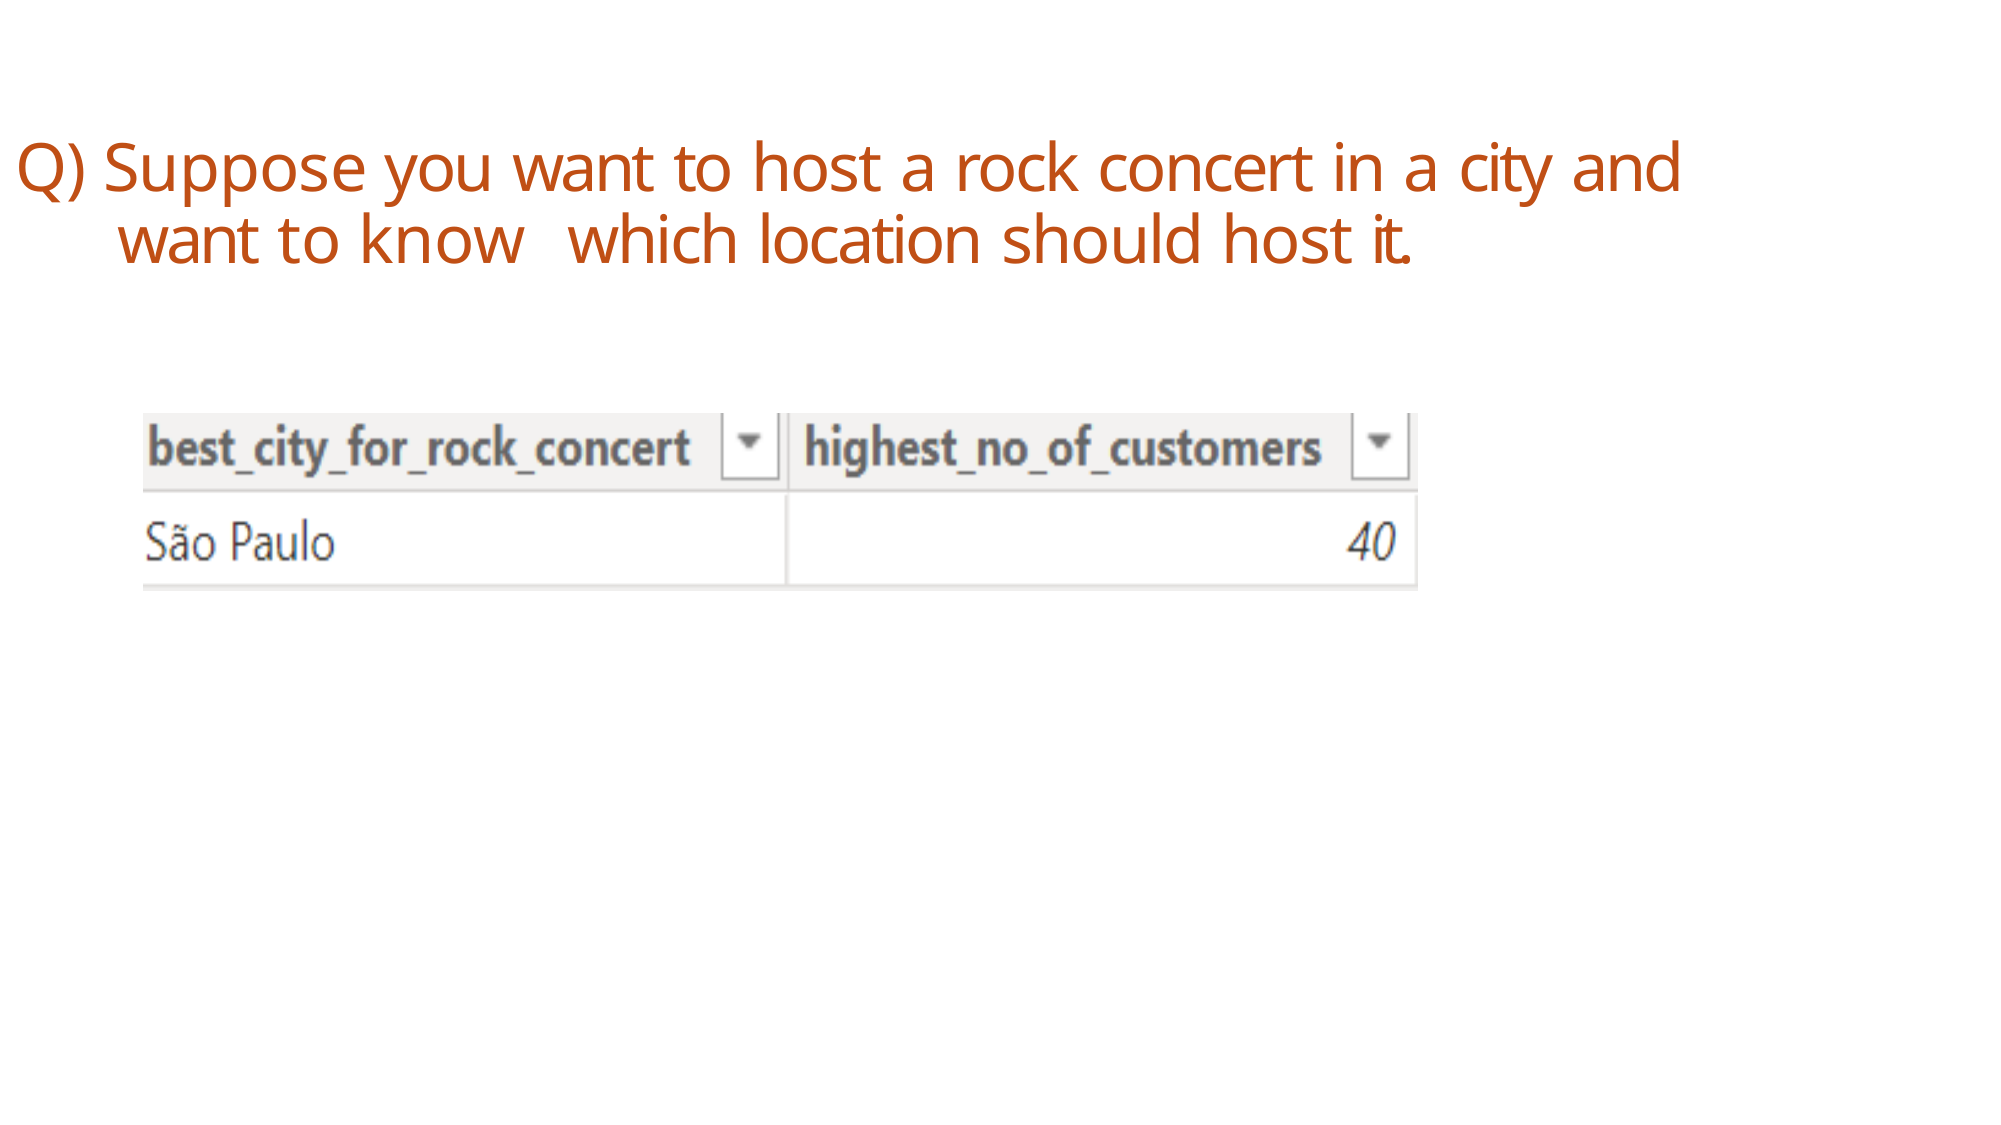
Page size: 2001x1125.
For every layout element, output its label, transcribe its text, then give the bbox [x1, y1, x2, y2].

picture [143, 413, 1418, 591]
title Q) Suppose you want to host a rock concert in a city and want to know which location should host it. [13, 120, 1728, 321]
